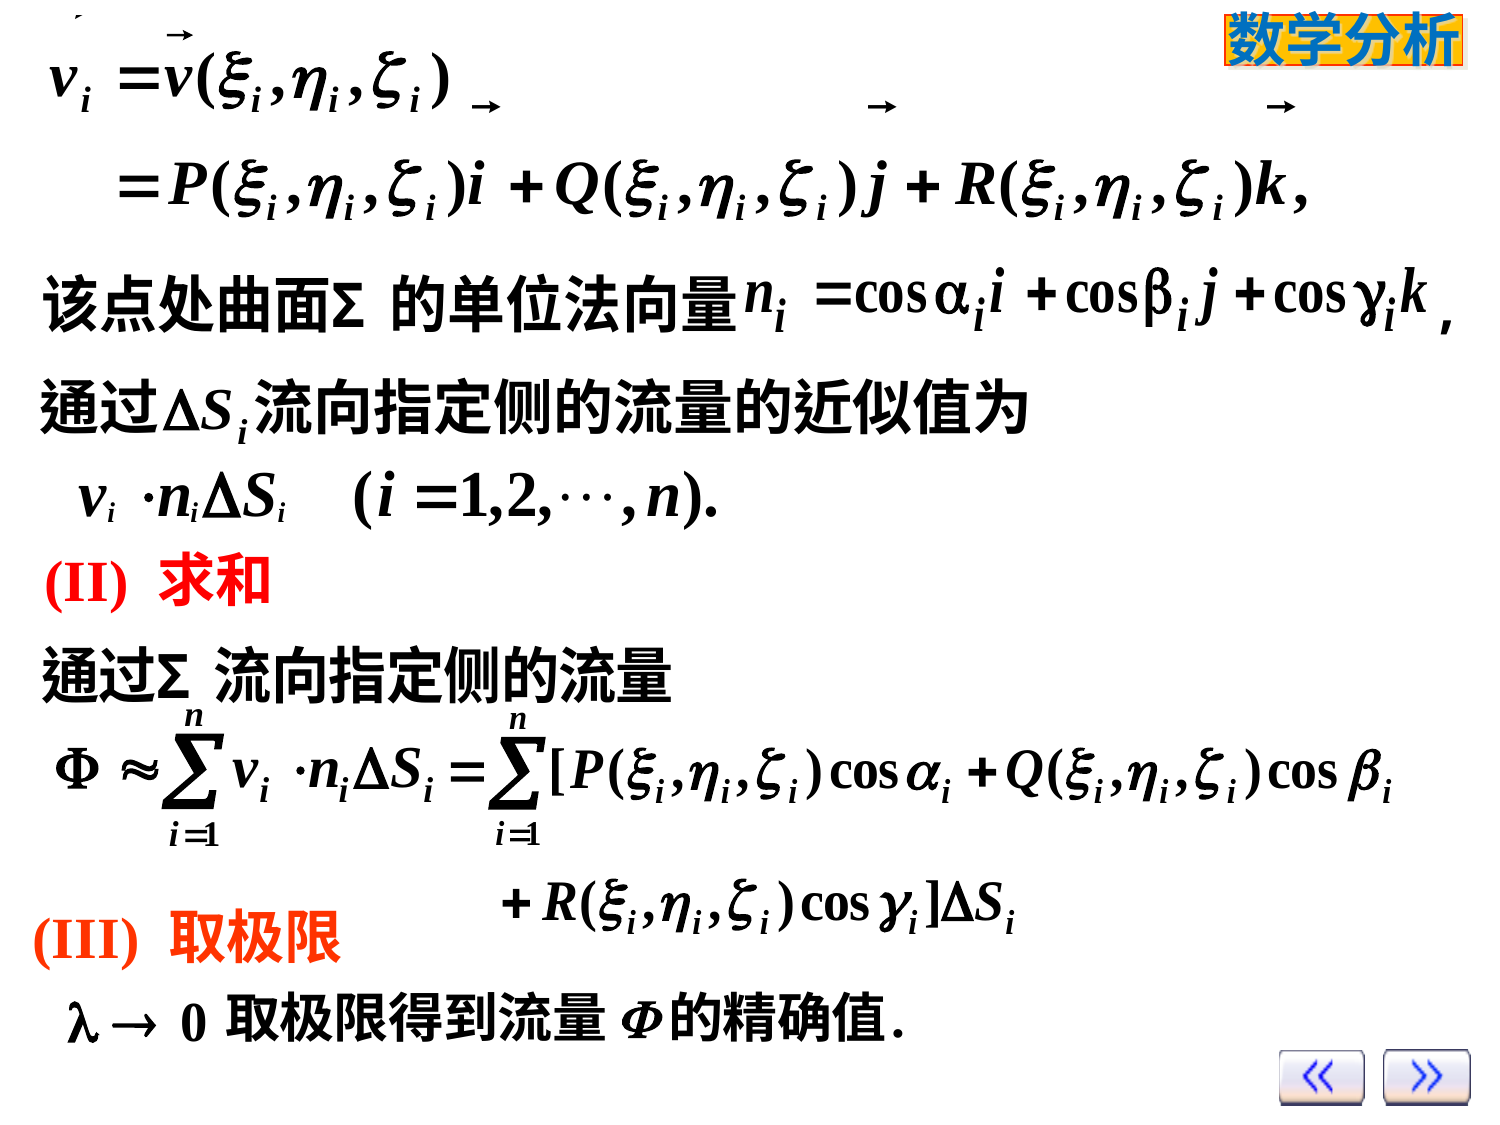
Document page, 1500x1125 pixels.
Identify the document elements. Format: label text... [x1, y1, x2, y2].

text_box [64, 987, 963, 1055]
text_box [71, 454, 723, 539]
picture [1383, 1049, 1471, 1106]
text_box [442, 697, 1396, 938]
text_box (II) 求和 [29, 535, 325, 621]
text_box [41, 243, 1483, 376]
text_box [41, 15, 1318, 232]
text_box (III) 取极限 [17, 893, 396, 978]
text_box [41, 623, 798, 705]
picture [1279, 1050, 1365, 1106]
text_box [52, 692, 444, 853]
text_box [38, 359, 1104, 460]
